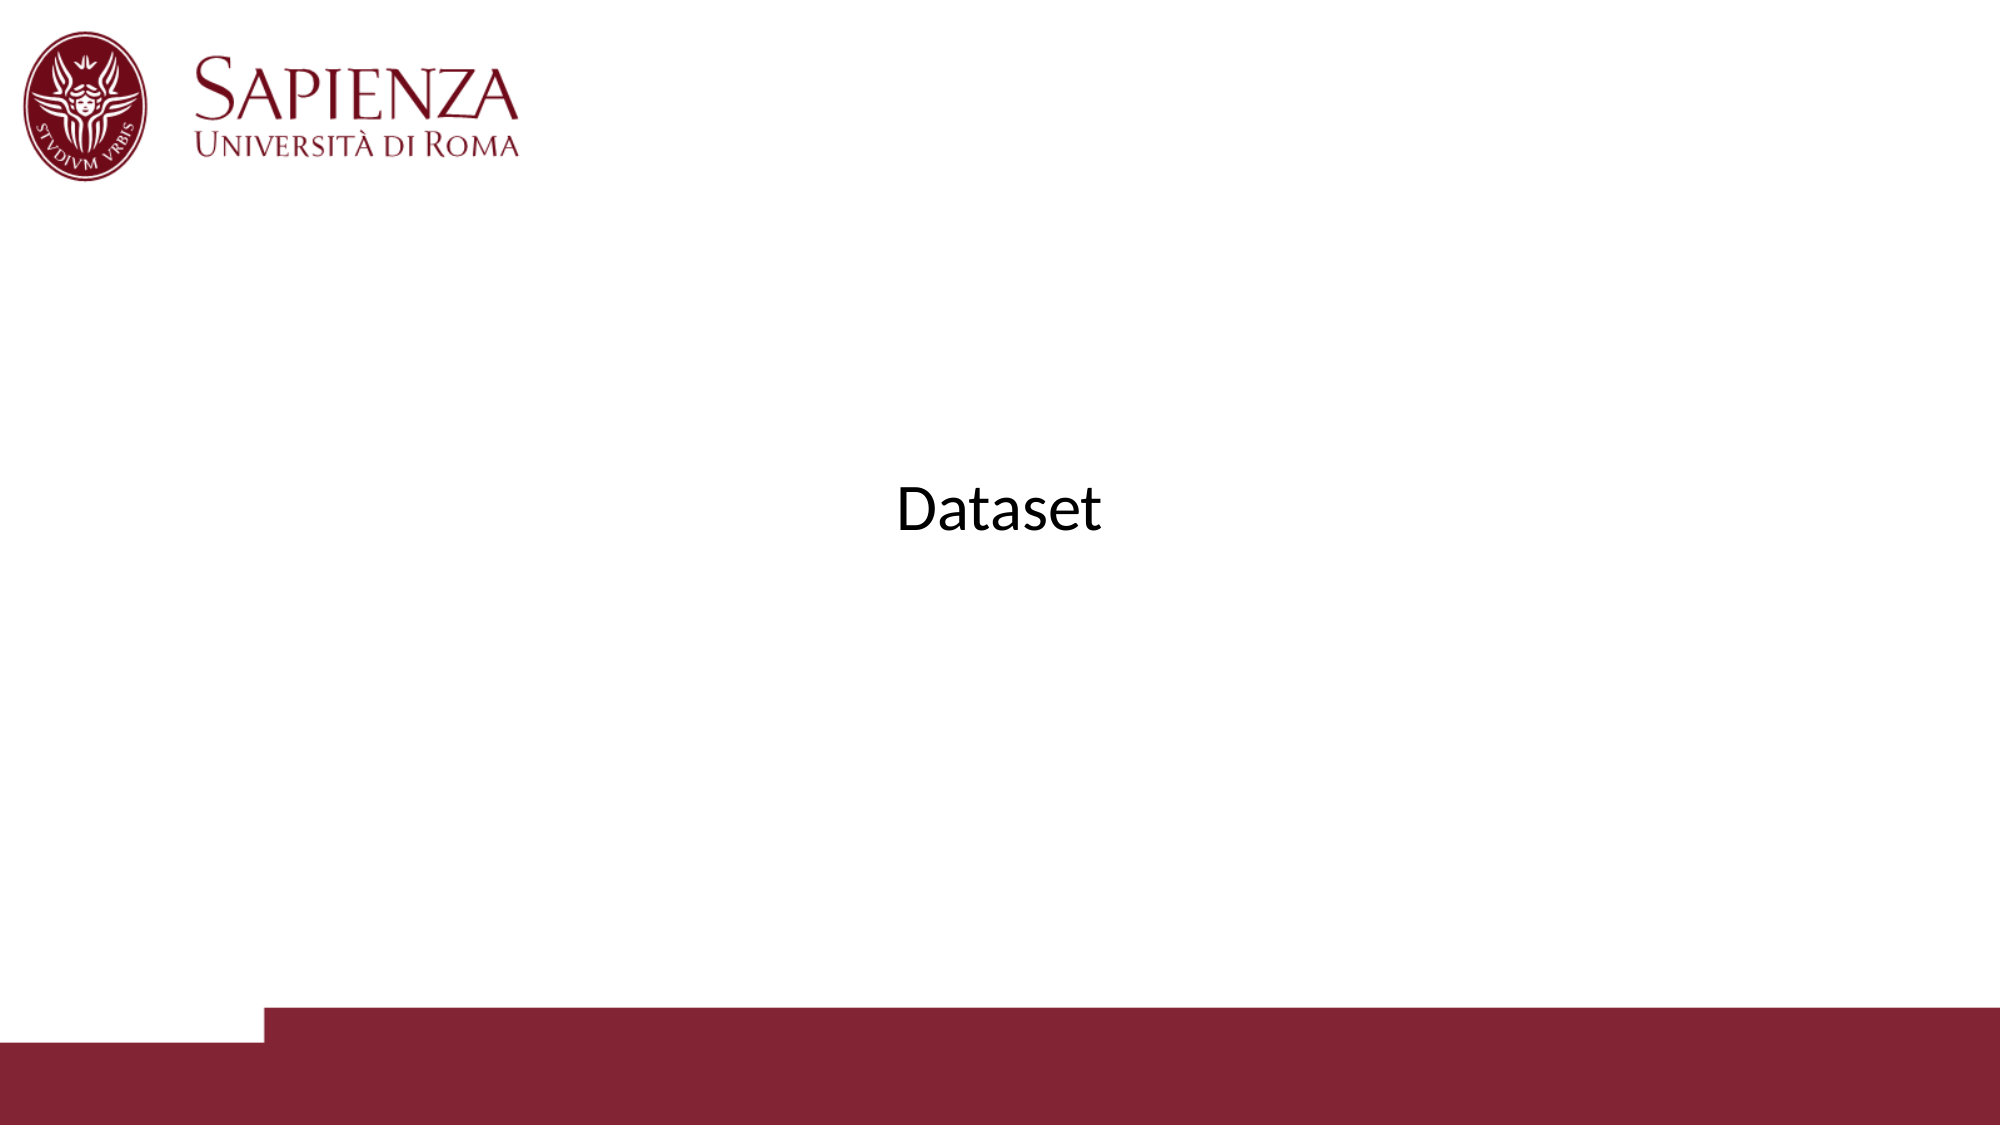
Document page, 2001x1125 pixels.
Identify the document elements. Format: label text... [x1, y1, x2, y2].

picture [0, 1005, 2000, 1125]
text_box Dataset [881, 456, 1119, 551]
picture [0, 0, 677, 195]
